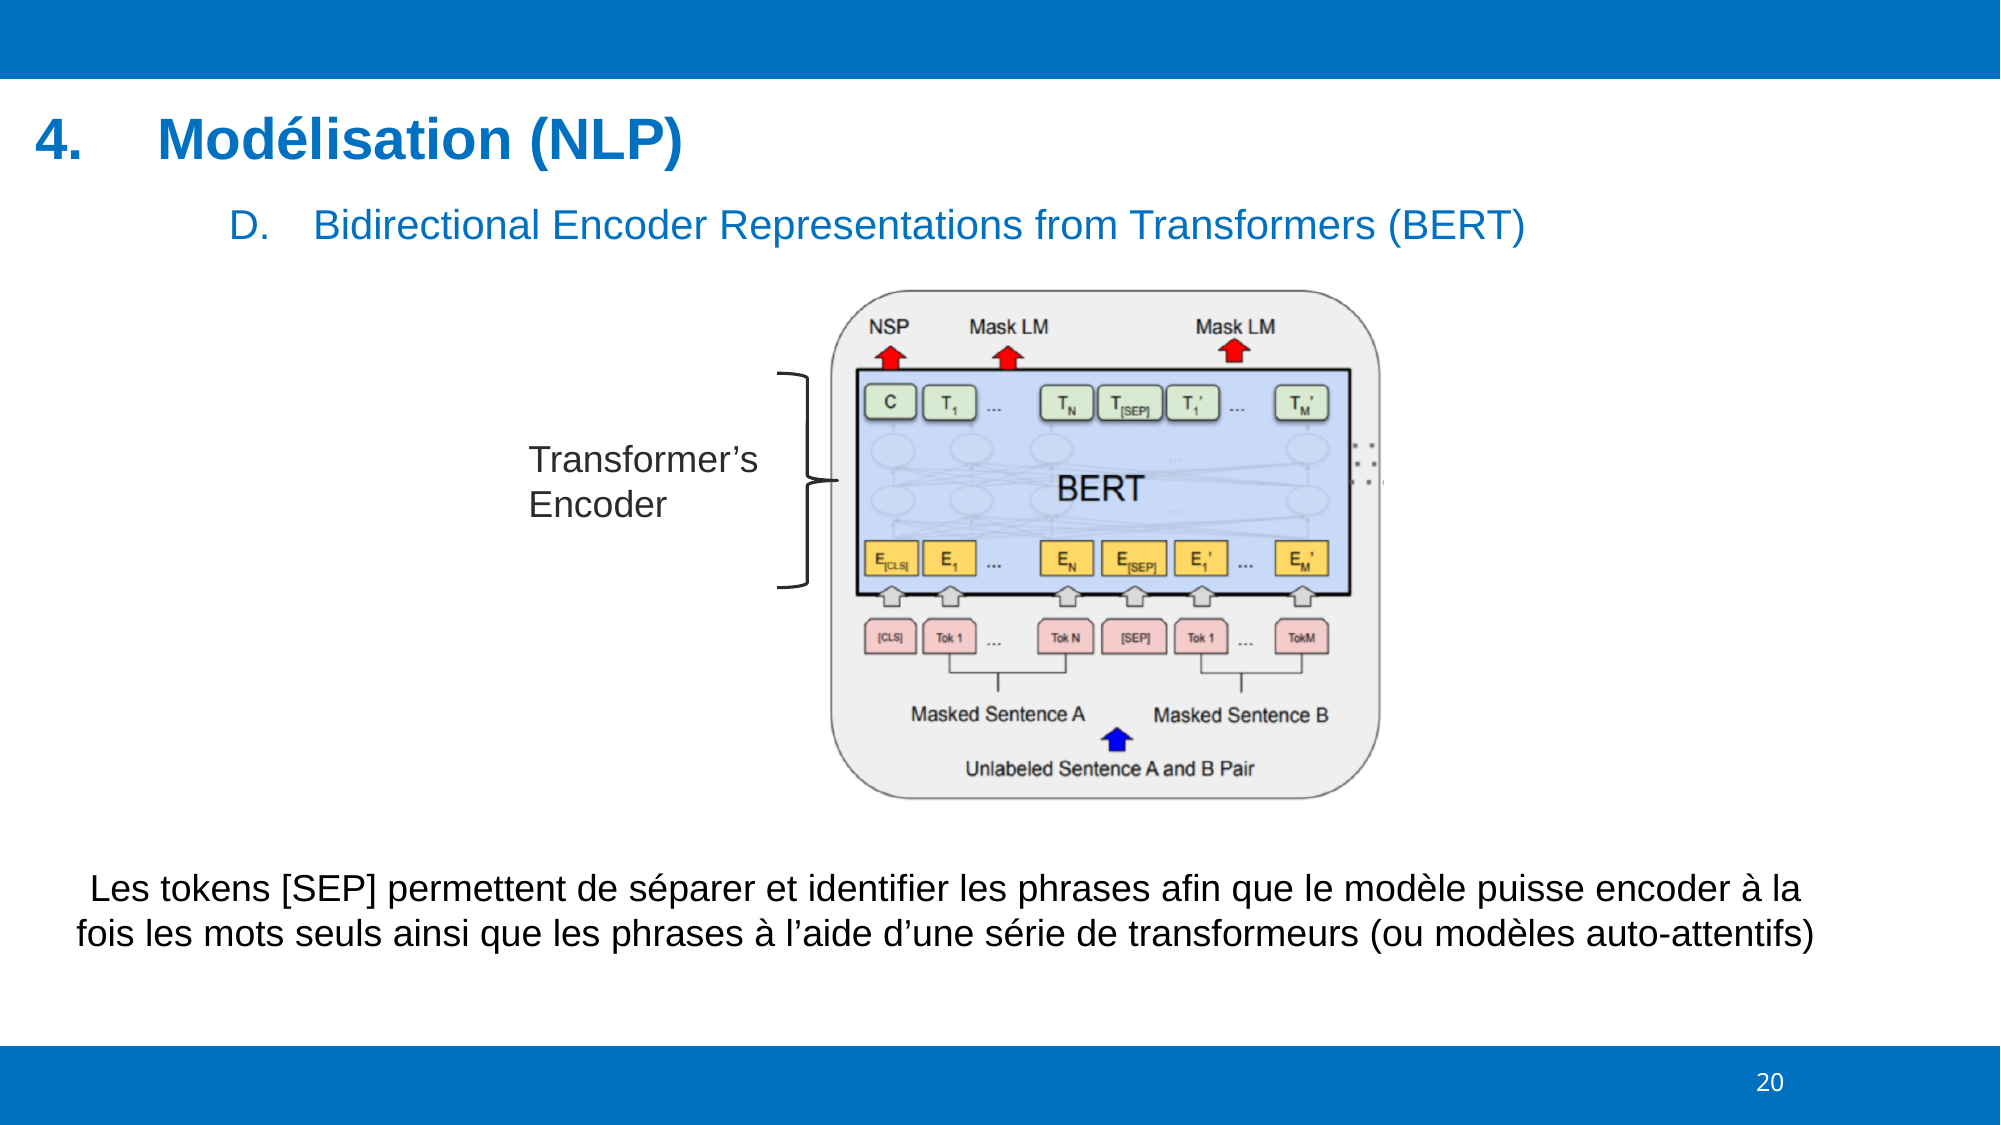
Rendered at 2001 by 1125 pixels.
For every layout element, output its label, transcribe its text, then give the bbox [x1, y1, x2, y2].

text_box Les tokens [SEP] permettent de séparer et identifier les phrases afin que le modèle puisse encoder à la fois les mots seuls ainsi que les phrases à l’aide d’une série de transformeurs (ou modèles auto-attentifs) [46, 857, 1846, 962]
text_box Bidirectional Encoder Representations from Transformers (BERT) [213, 185, 1679, 266]
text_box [513, 286, 1384, 804]
text_box [0, 78, 2000, 1047]
slide_number 20 [1748, 1053, 1904, 1114]
text_box [0, 1047, 2000, 1125]
text_box Modélisation (NLP) [20, 100, 1182, 181]
text_box [0, 0, 2000, 78]
